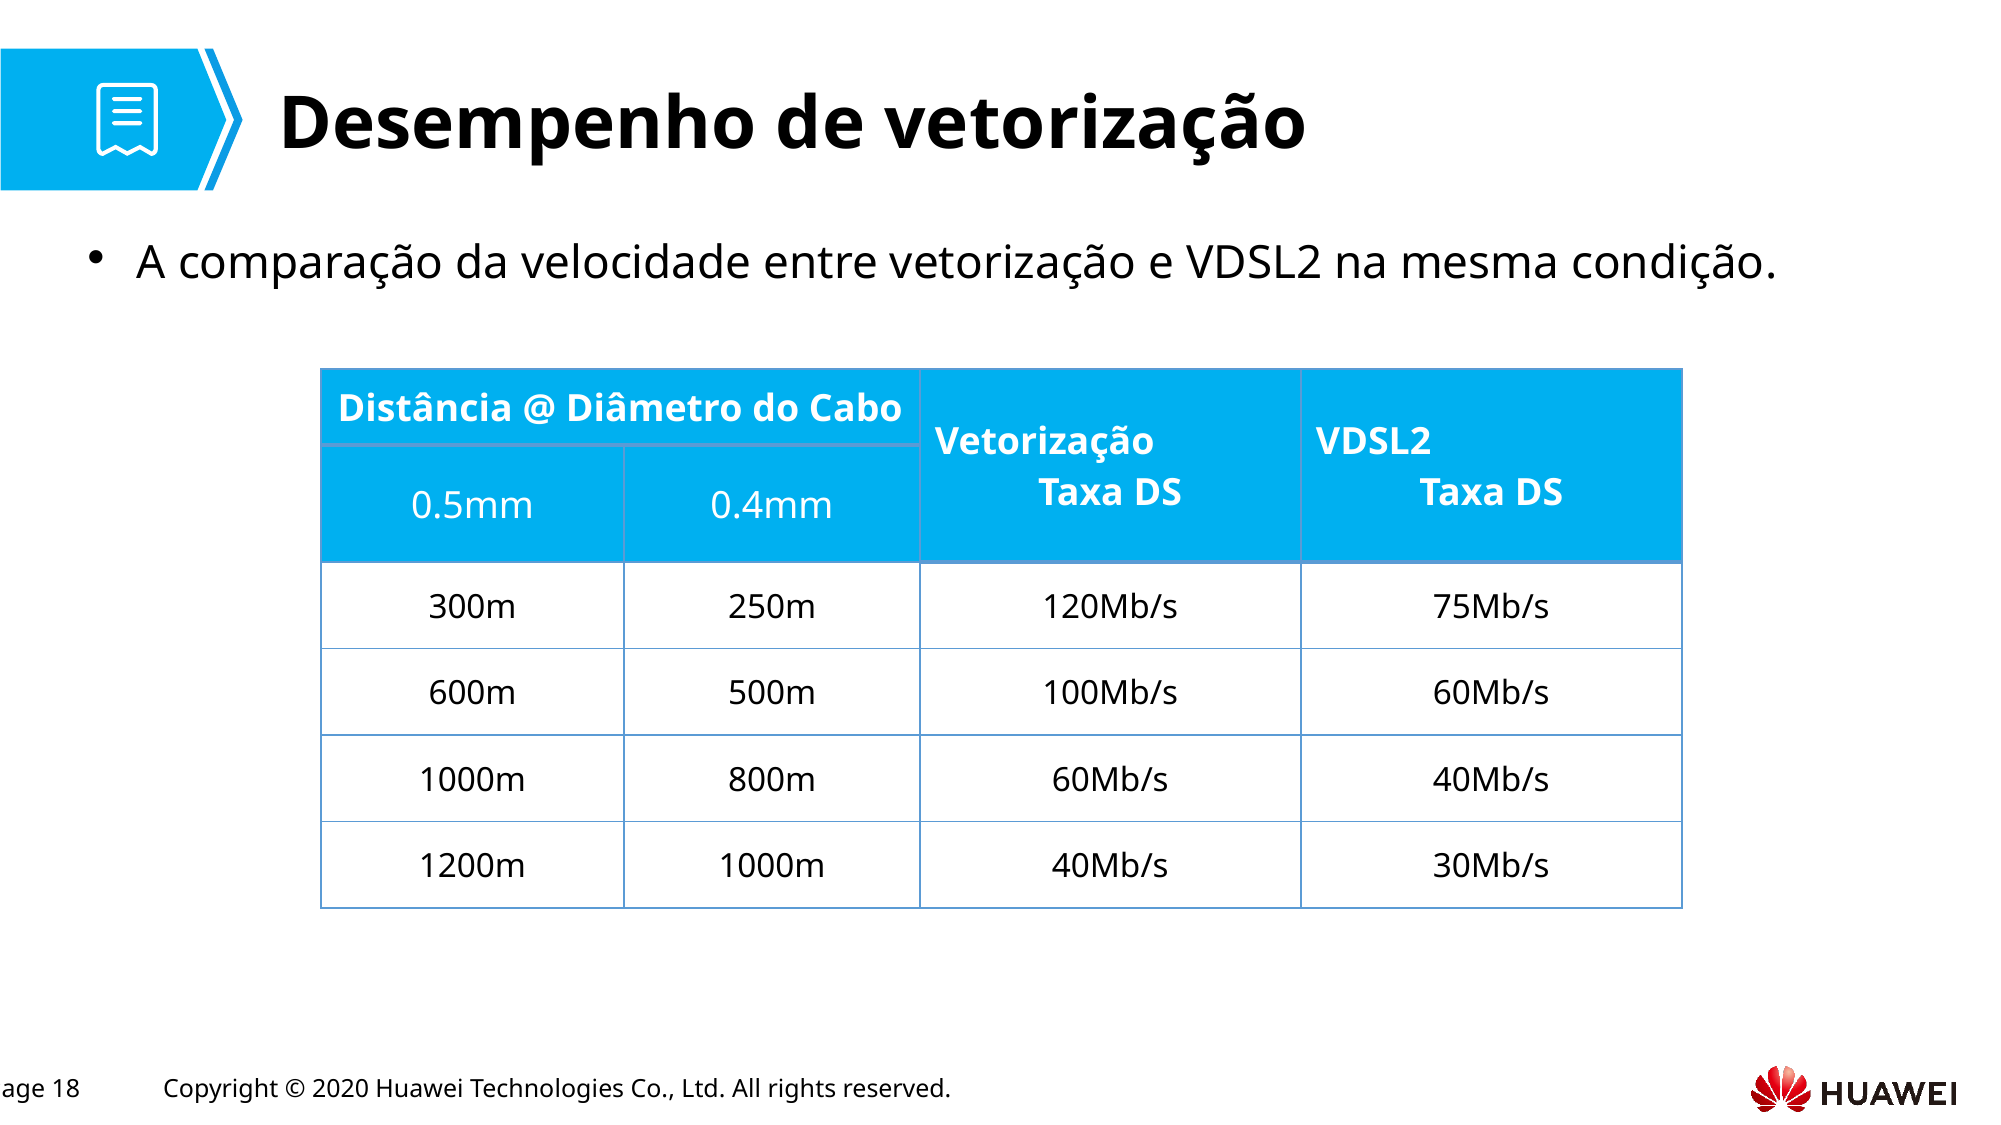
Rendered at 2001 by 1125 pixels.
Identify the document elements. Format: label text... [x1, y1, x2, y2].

picture [1751, 1066, 1956, 1112]
table_cell 100Mb/s [921, 649, 1300, 734]
table_cell 1200m [322, 822, 623, 907]
title Desempenho de vetorização [261, 67, 1875, 173]
table_cell 60Mb/s [921, 736, 1300, 821]
table_cell 1000m [625, 822, 919, 907]
table_header Vetorização Taxa DS [921, 370, 1300, 560]
table_cell 75Mb/s [1302, 564, 1681, 648]
list A comparação da velocidade entre vetorização e VDSL2 na mesma condição. [73, 203, 1930, 972]
table_cell 300m [322, 563, 623, 648]
table_cell 120Mb/s [921, 564, 1300, 648]
table_header VDSL2 Taxa DS [1302, 370, 1681, 560]
table_header Distância @ Diâmetro do Cabo [322, 370, 919, 443]
table_cell 30Mb/s [1302, 822, 1681, 907]
table_cell 1000m [322, 736, 623, 821]
table_cell 800m [625, 736, 919, 821]
table_cell 250m [625, 563, 919, 648]
table_cell 40Mb/s [1302, 736, 1681, 821]
table_cell 0.5mm [322, 447, 623, 561]
table_cell 600m [322, 649, 623, 734]
table_cell 500m [625, 649, 919, 734]
table_cell 0.4mm [625, 447, 919, 561]
table_cell 60Mb/s [1302, 649, 1681, 734]
table_cell 40Mb/s [921, 822, 1300, 907]
